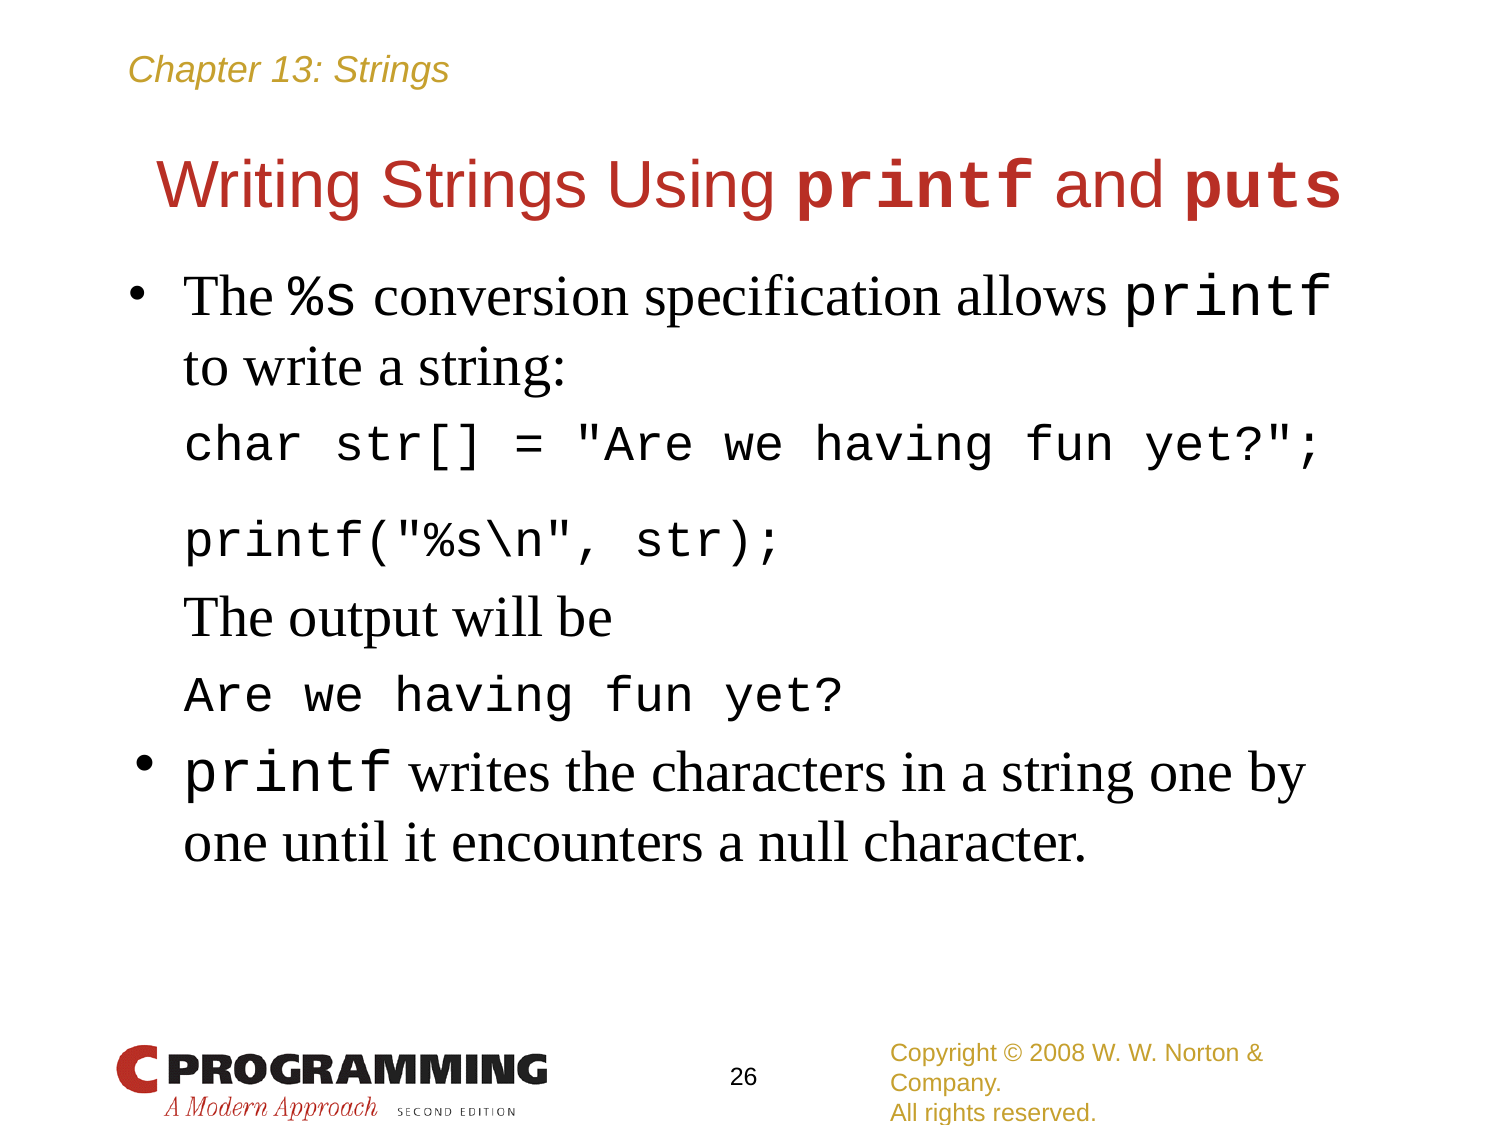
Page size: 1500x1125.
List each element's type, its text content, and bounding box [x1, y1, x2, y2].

list The %s conversion specification allows printf to write a string: char str[] = "Are we having fun yet?"; printf("%s\n", str); The output will be Are we having fun yet? printf writes the characters in a string one by one until it encounters a null character. [112, 249, 1388, 1038]
text_box Copyright © 2008 W. W. Norton & Company. All rights reserved. [874, 1043, 1388, 1119]
title Writing Strings Using printf and puts [112, 125, 1388, 238]
picture [112, 1041, 550, 1123]
text_box ‹#› [687, 1050, 800, 1100]
